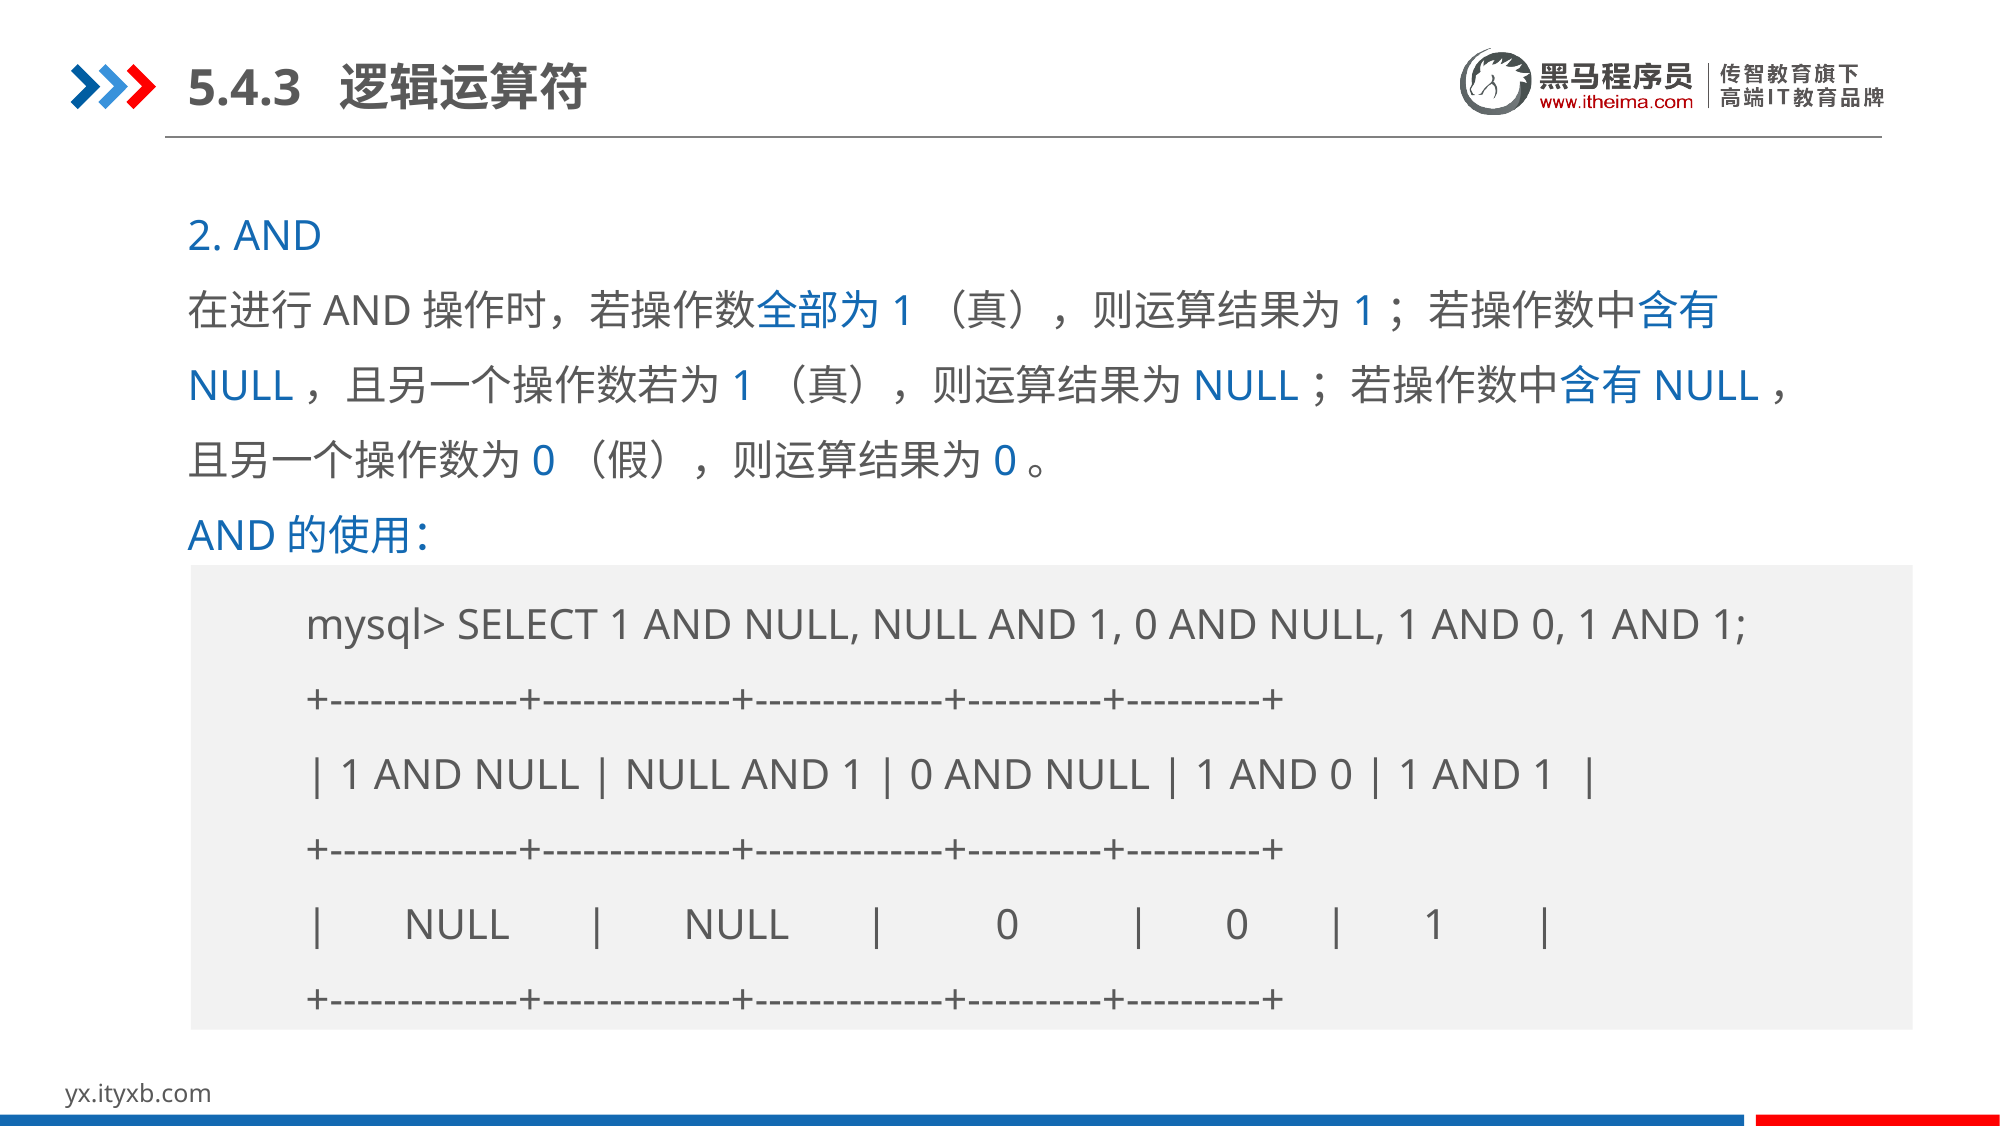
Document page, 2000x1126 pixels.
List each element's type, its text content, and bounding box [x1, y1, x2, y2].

text_box 2. AND 在进行AND操作时，若操作数全部为1（真），则运算结果为1；若操作数中含有NULL，且另一个操作数若为1（真），则运算结果为NULL；若操作数中含有NULL，且另一个操作数为0（假），则运算结果为0。 AND的使用： [173, 176, 1863, 567]
text_box mysql> SELECT 1 AND NULL, NULL AND 1, 0 AND NULL, 1 AND 0, 1 AND 1; +--------------+--------------+--------------+----------+----------+ | 1 AND NULL | NULL AND 1 | 0 AND NULL | 1 AND 0 | 1 AND 1 | +--------------+--------------+--------------+----------+----------+ | NULL | NULL | 0 | 0 | 1 | +--------------+--------------+--------------+----------+----------+ [190, 565, 1913, 1030]
text_box 5.4.3 逻辑运算符 [187, 43, 1047, 127]
picture [1460, 48, 1887, 115]
